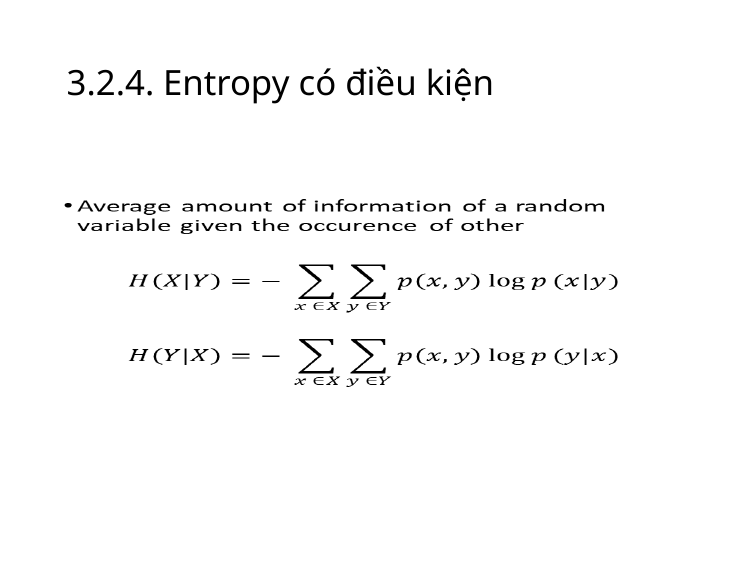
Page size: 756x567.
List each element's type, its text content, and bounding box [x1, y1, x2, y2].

text_box [46, 179, 699, 494]
text_box [51, 150, 704, 510]
text_box 3.2.4. Entropy có điều kiện [51, 30, 704, 140]
